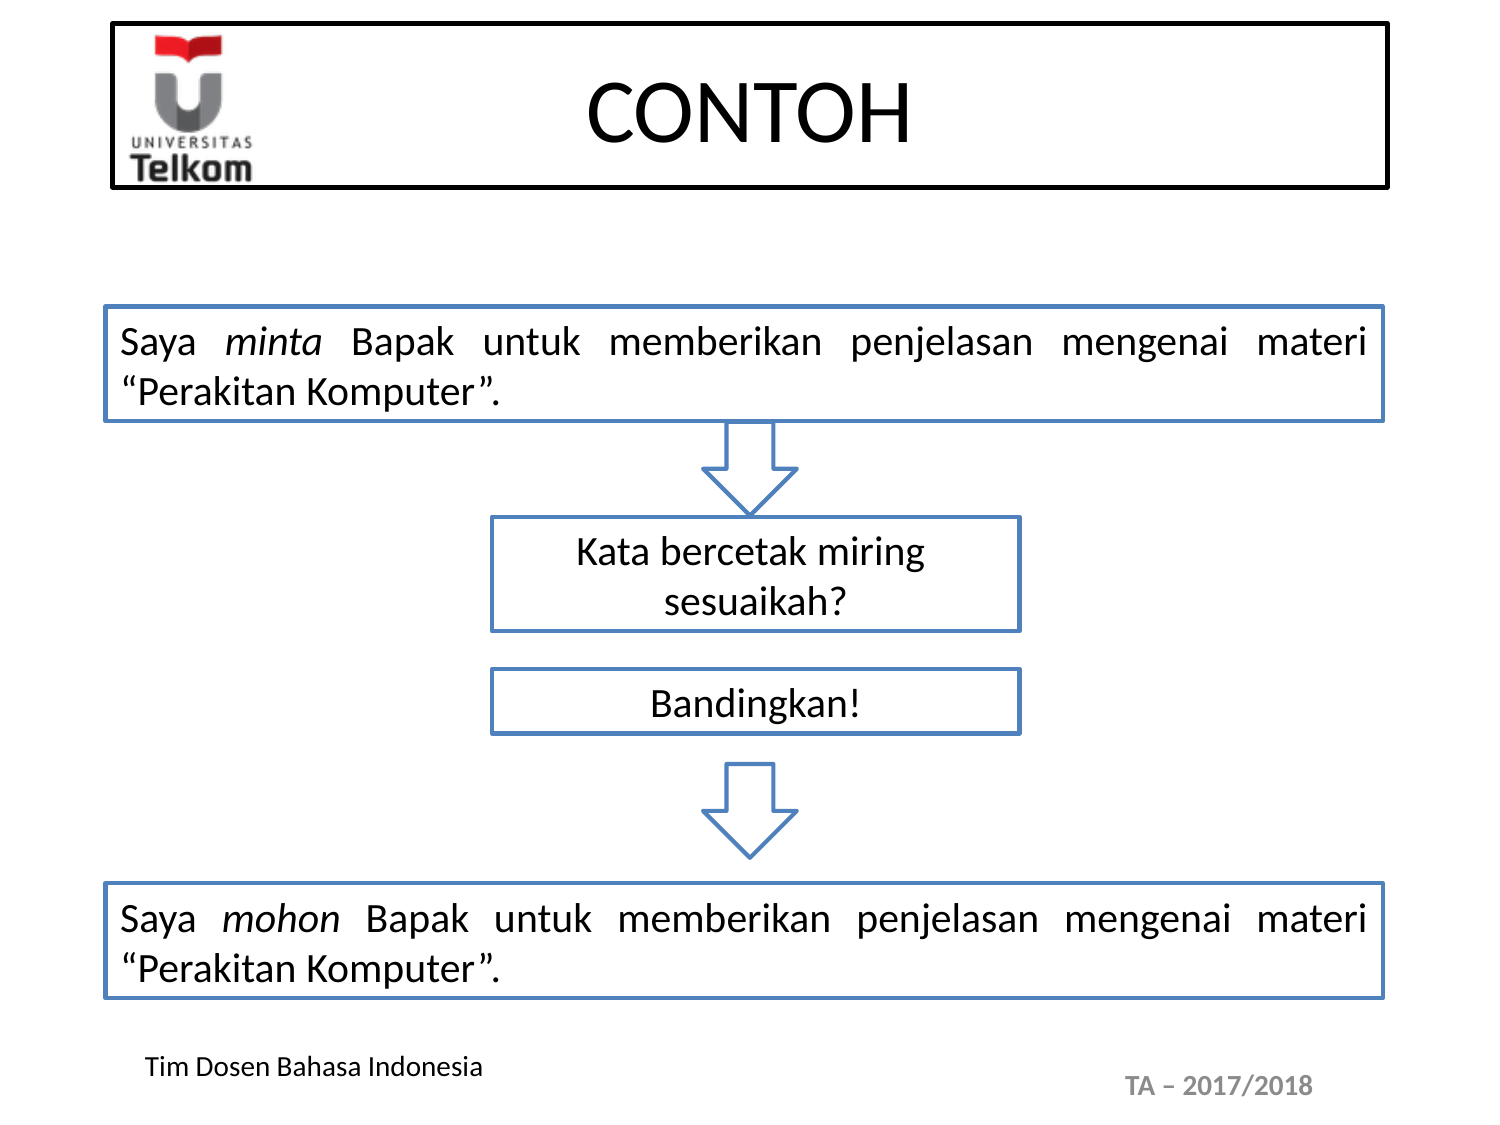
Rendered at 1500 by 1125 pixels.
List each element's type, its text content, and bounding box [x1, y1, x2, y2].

text_box Saya mohon Bapak untuk memberikan penjelasan mengenai materi “Perakitan Komputer”. [103, 881, 1385, 1000]
text_box Saya minta Bapak untuk memberikan penjelasan mengenai materi “Perakitan Komputer”. [103, 304, 1385, 423]
text_box Kata bercetak miring sesuaikah? [490, 515, 1022, 633]
text_box [701, 419, 799, 518]
picture [111, 31, 265, 185]
footer Tim Dosen Bahasa Indonesia [76, 1035, 552, 1095]
text_box [701, 761, 799, 860]
text_box TA – 2017/2018 [1022, 1049, 1416, 1118]
text_box Bandingkan! [490, 667, 1022, 736]
title CONTOH [110, 21, 1390, 190]
